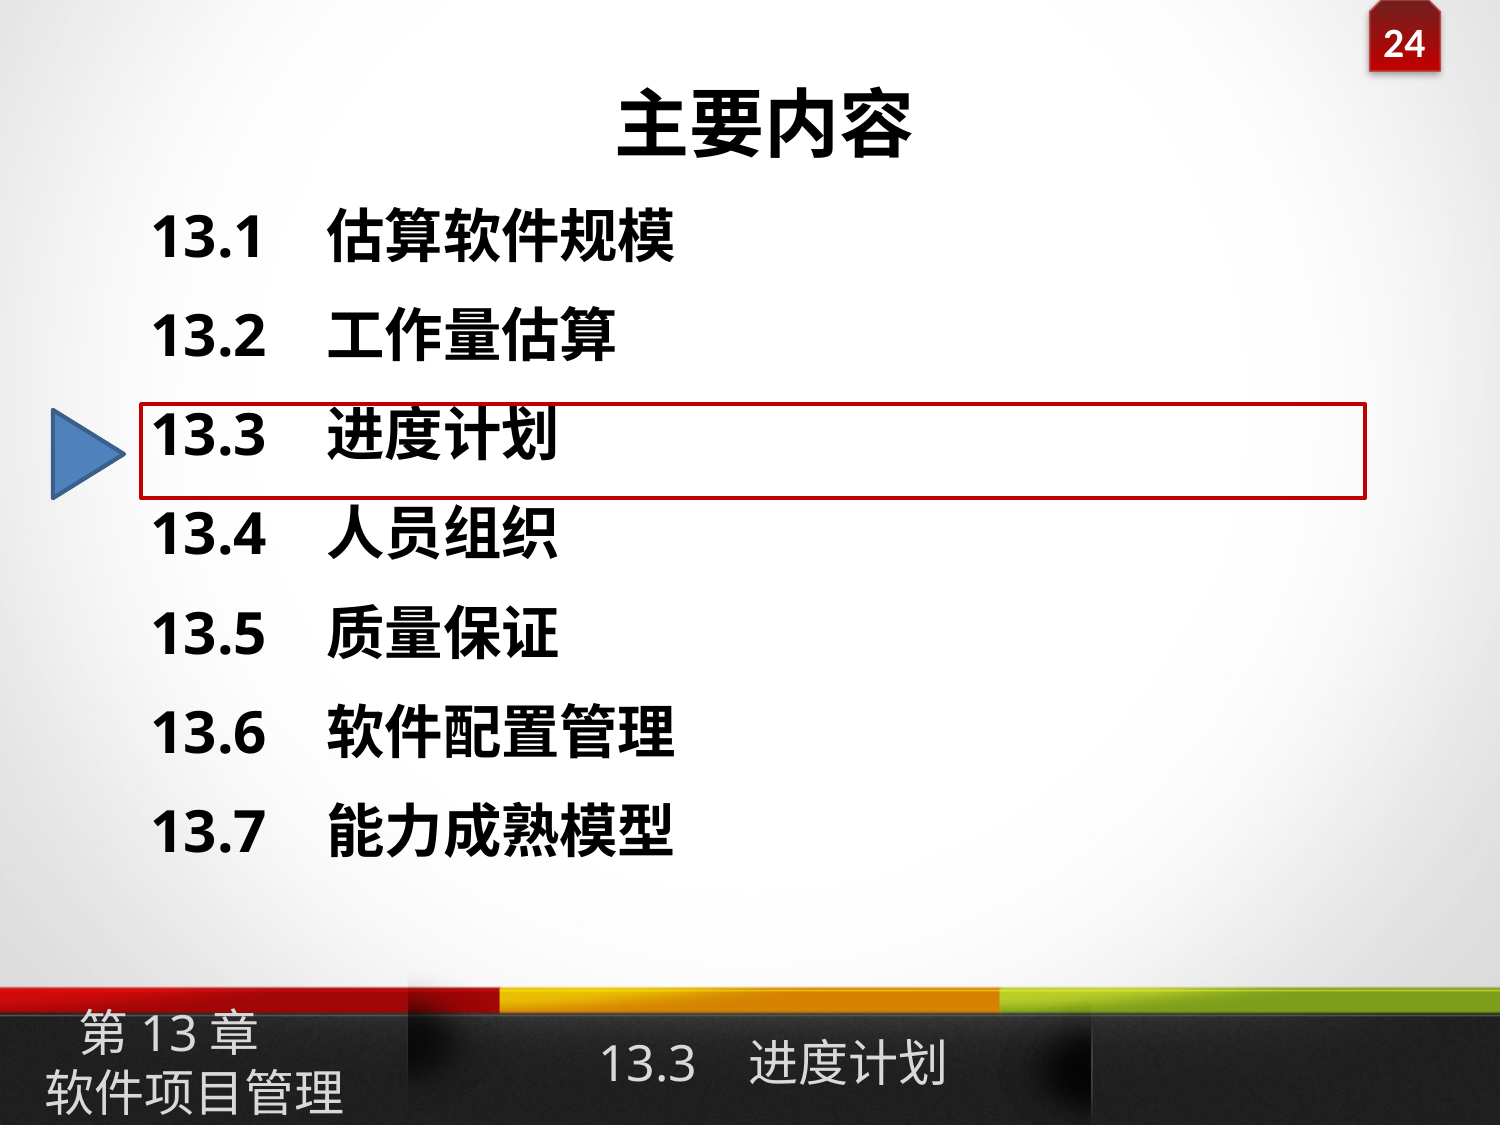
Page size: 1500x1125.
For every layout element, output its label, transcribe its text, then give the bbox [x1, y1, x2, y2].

text_box 主要内容 [161, 35, 1367, 178]
text_box 13.3 进度计划 [524, 1022, 973, 1101]
text_box 13.1 估算软件规模 13.2 工作量估算 13.3 进度计划 13.4 人员组织 13.5 质量保证 13.6 软件配置管理 13.7 能力成熟模型 [90, 191, 1441, 940]
text_box [50, 408, 127, 501]
text_box 第13章 软件项目管理 [4, 1022, 385, 1101]
picture [0, 0, 1500, 1125]
text_box [139, 402, 1367, 500]
